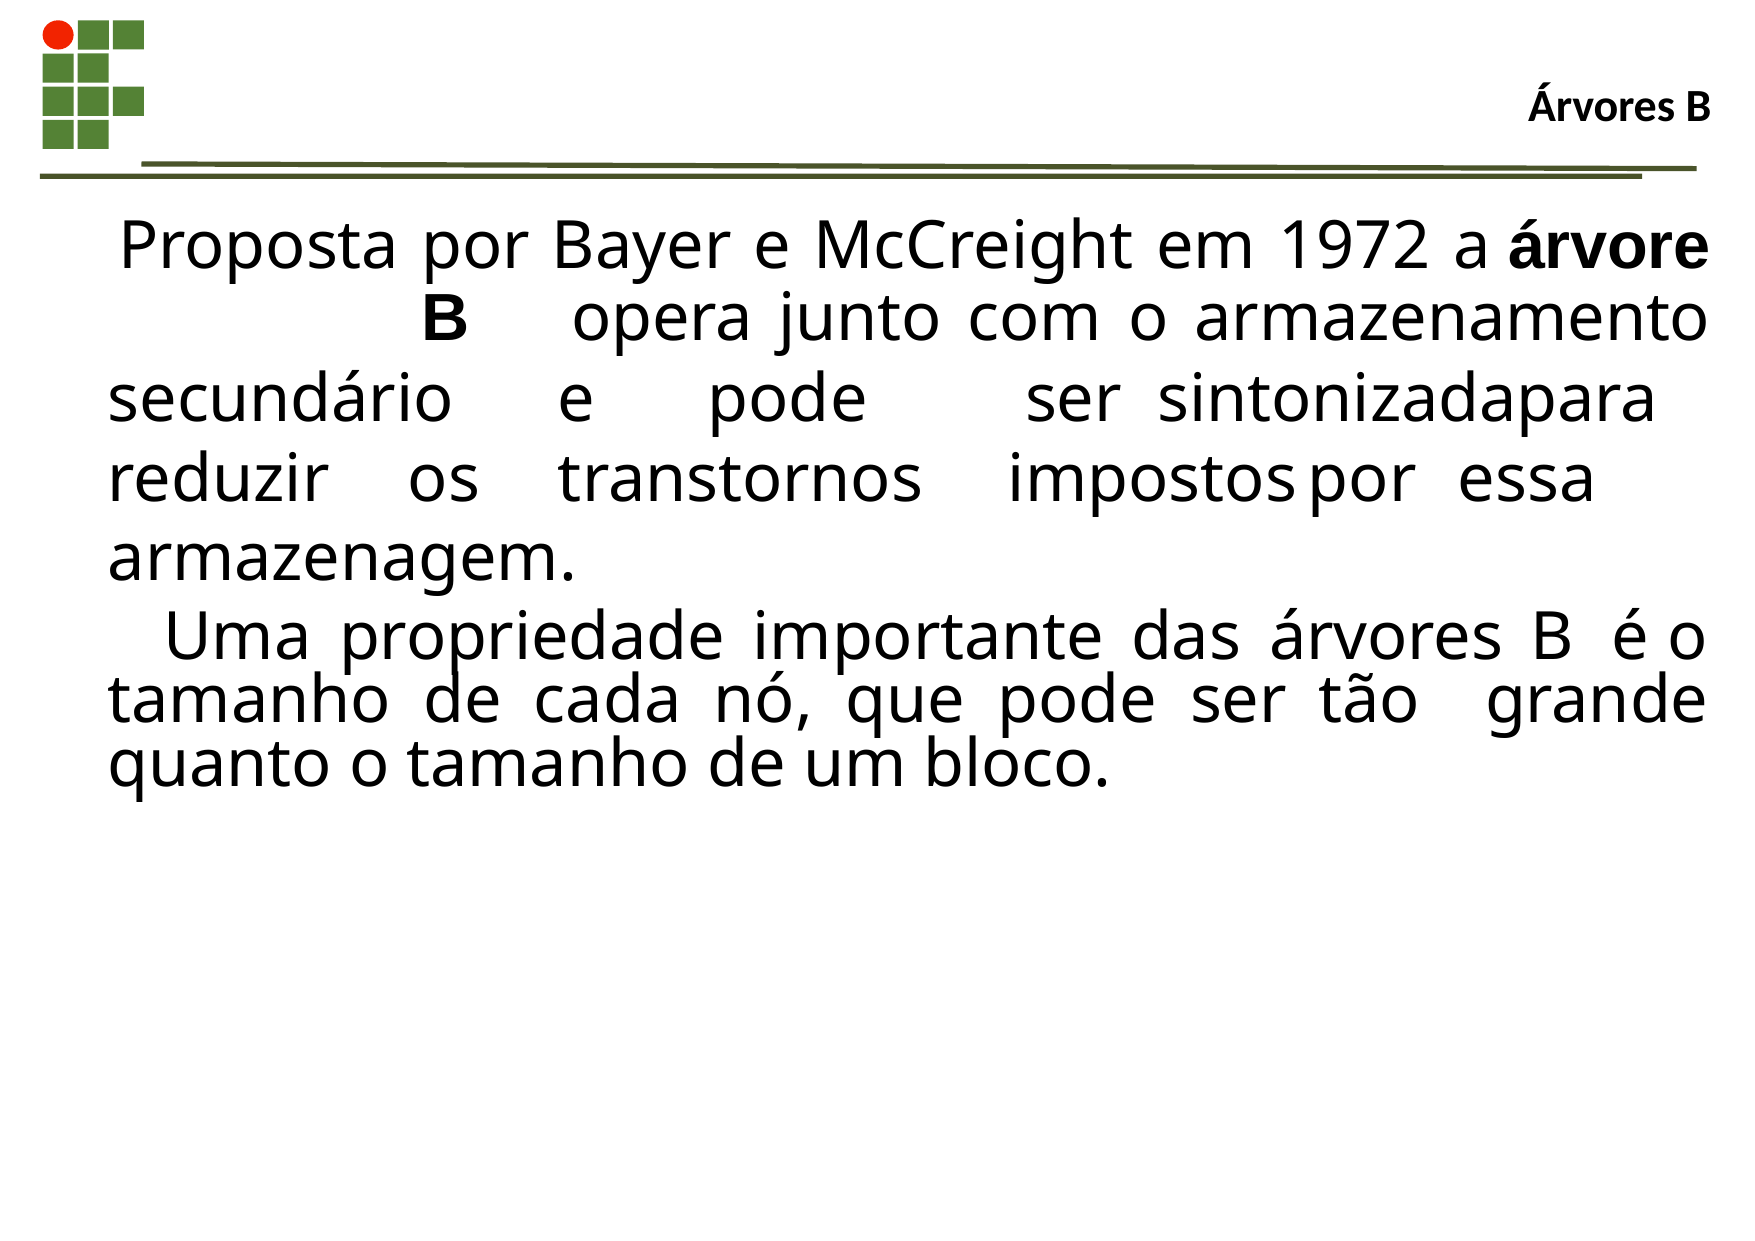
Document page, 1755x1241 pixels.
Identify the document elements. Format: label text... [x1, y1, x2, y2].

text_box Proposta por Bayer e McCreight em 1972 a árvore B opera junto com o armazenamento secundário e pode ser sintonizadapara reduzir os transtornos impostos por essa armazenagem. Uma propriedade importante das árvores B é o tamanho de cada nó, que pode ser tão grande quanto o tamanho de um bloco. [77, 207, 1712, 799]
title Árvores B [907, 73, 1712, 207]
